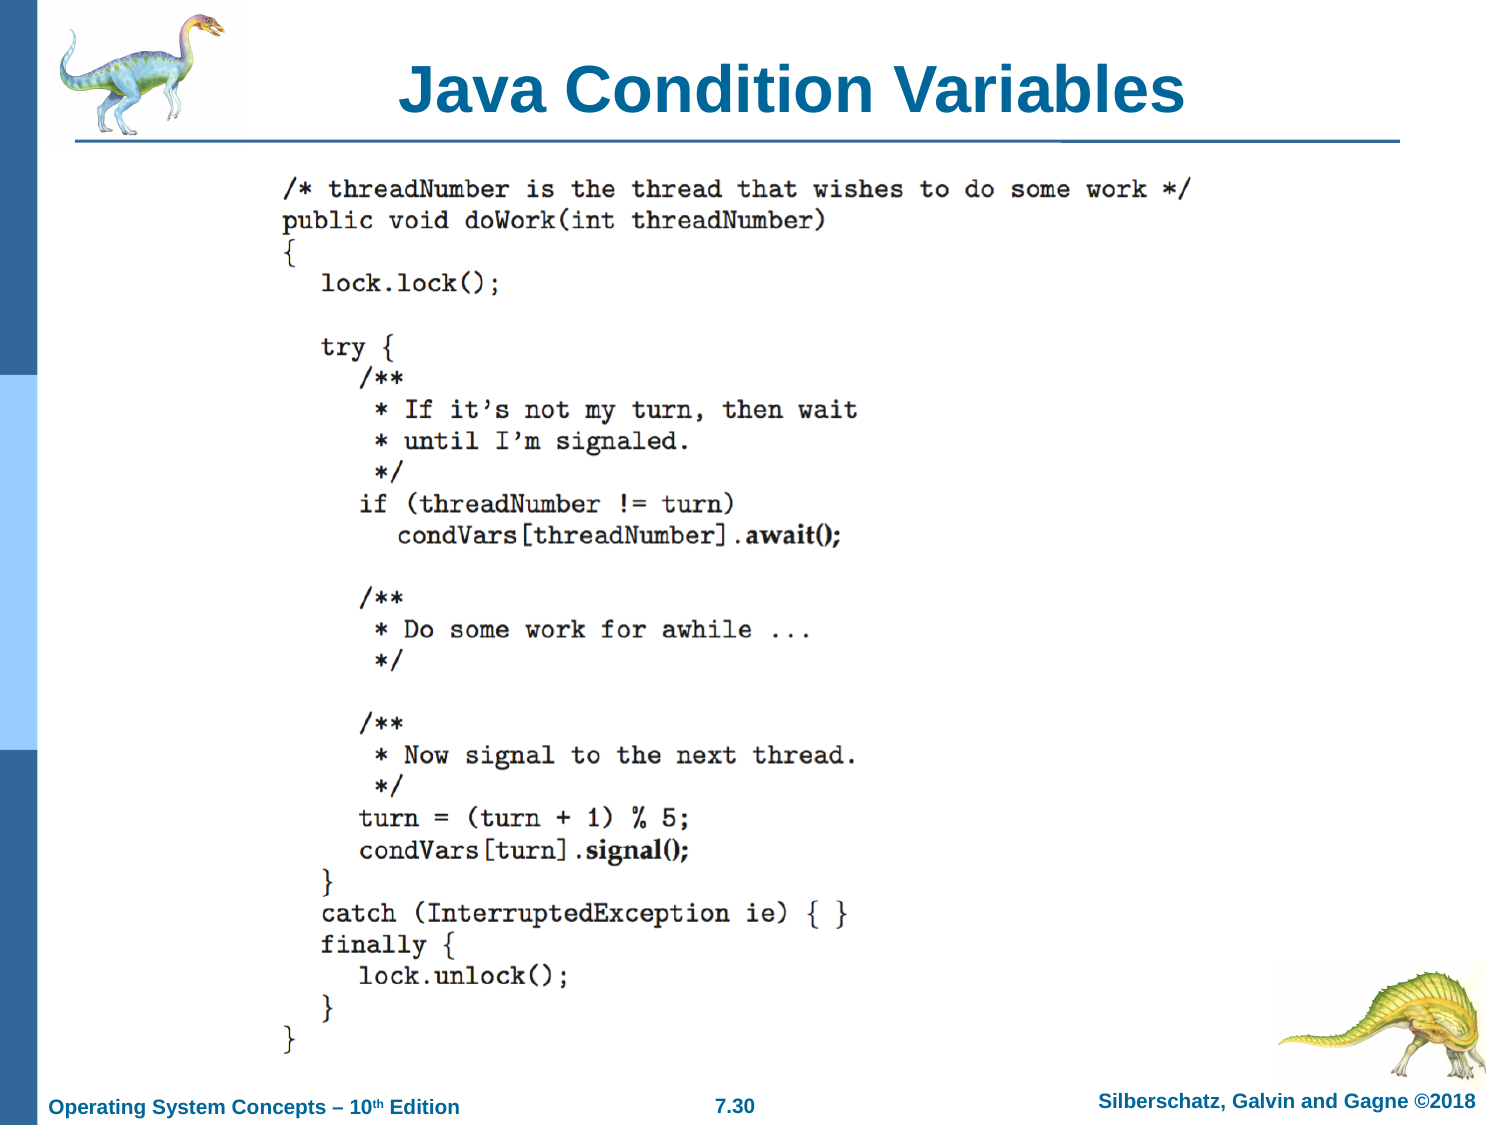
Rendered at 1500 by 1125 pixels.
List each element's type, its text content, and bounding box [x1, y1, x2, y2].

picture [46, 0, 243, 149]
title Java Condition Variables [160, 38, 1425, 133]
picture [255, 152, 1245, 1073]
picture [1275, 959, 1486, 1090]
